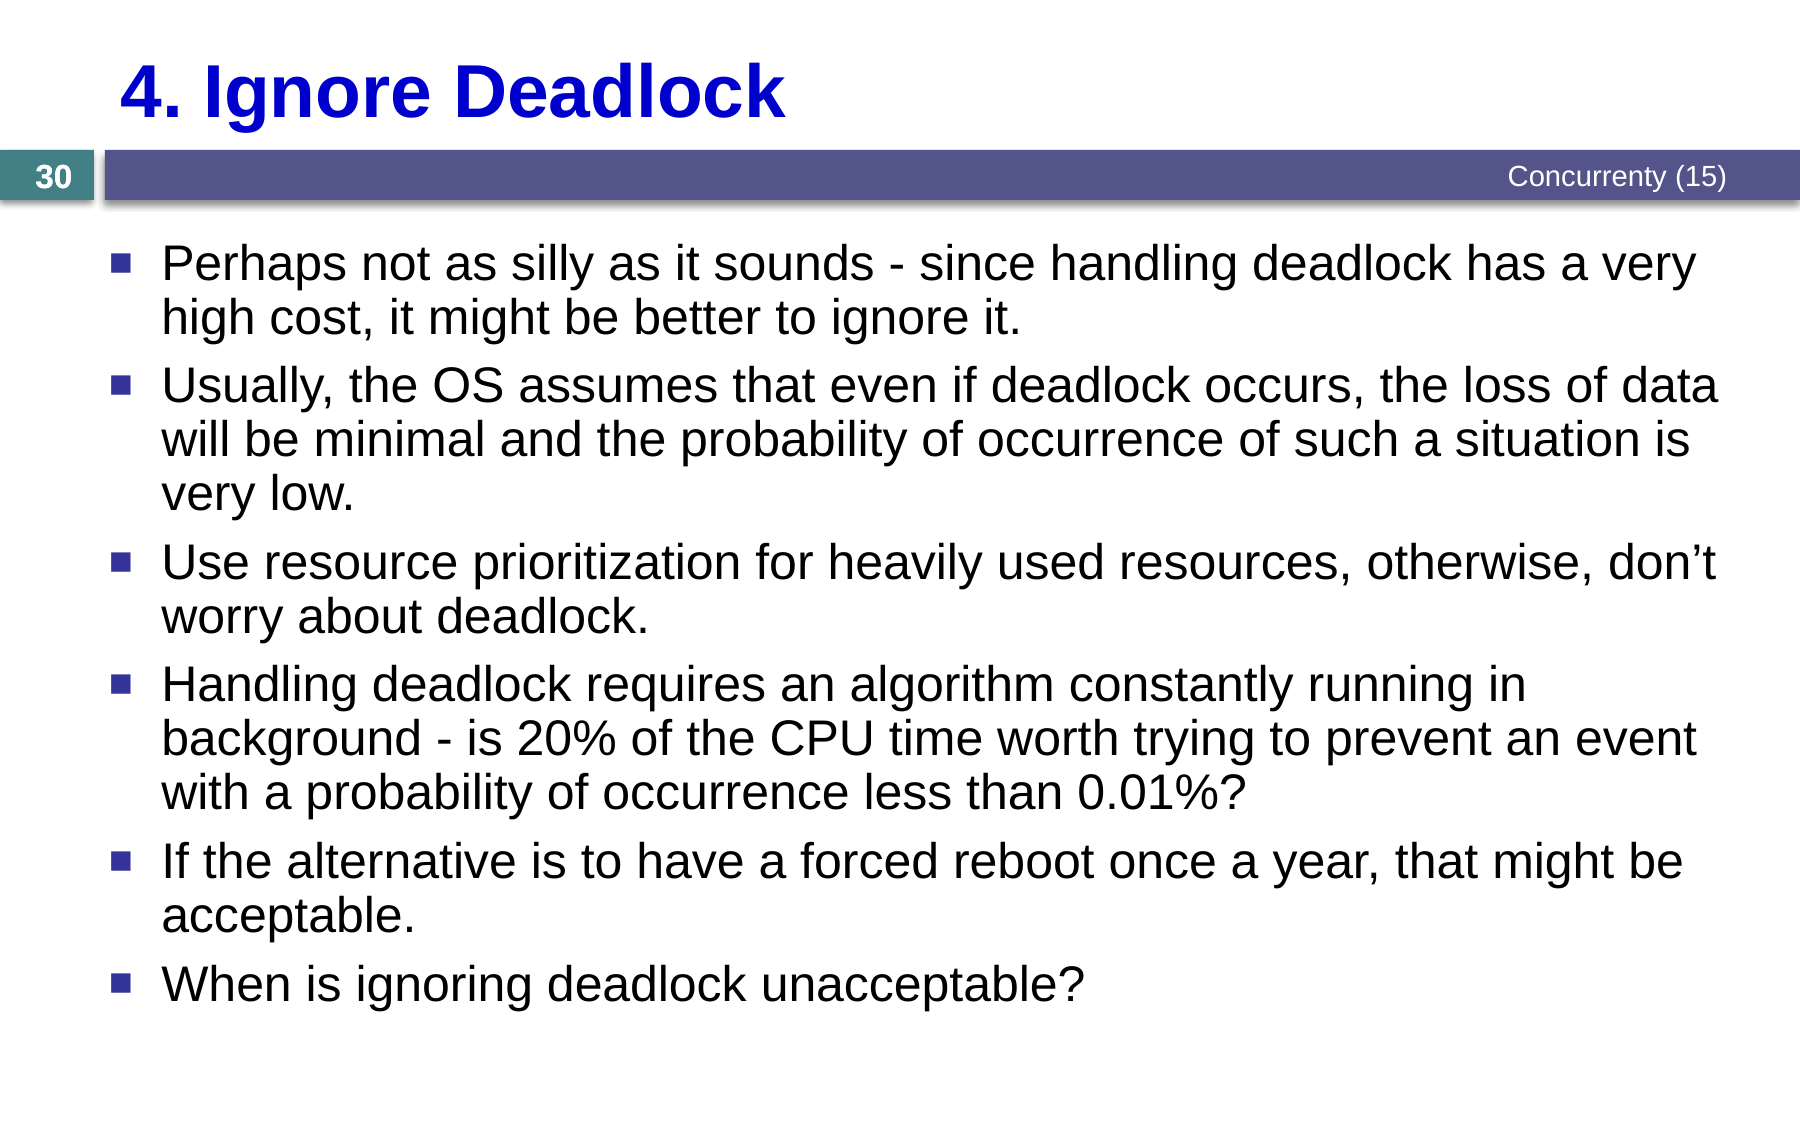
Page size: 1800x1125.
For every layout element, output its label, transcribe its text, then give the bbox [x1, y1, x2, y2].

footer Concurrenty (15) [675, 149, 1743, 202]
slide_number 30 [0, 152, 108, 198]
list Perhaps not as silly as it sounds - since handling deadlock has a very high cost, it might be better to ignore it. Usually, the OS assumes that even if deadlock occurs, the loss of data will be minimal and the probability of occurrence of such a situation is very low. Use resource prioritization for heavily used resources, otherwise, don’t worry about deadlock. Handling deadlock requires an algorithm constantly running in background - is 20% of the CPU time worth trying to prevent an event with a probability of occurrence less than 0.01%? If the alternative is to have a forced reboot once a year, that might be acceptable. When is ignoring deadlock unacceptable? [93, 229, 1743, 1082]
title 4. Ignore Deadlock [105, 27, 1743, 149]
